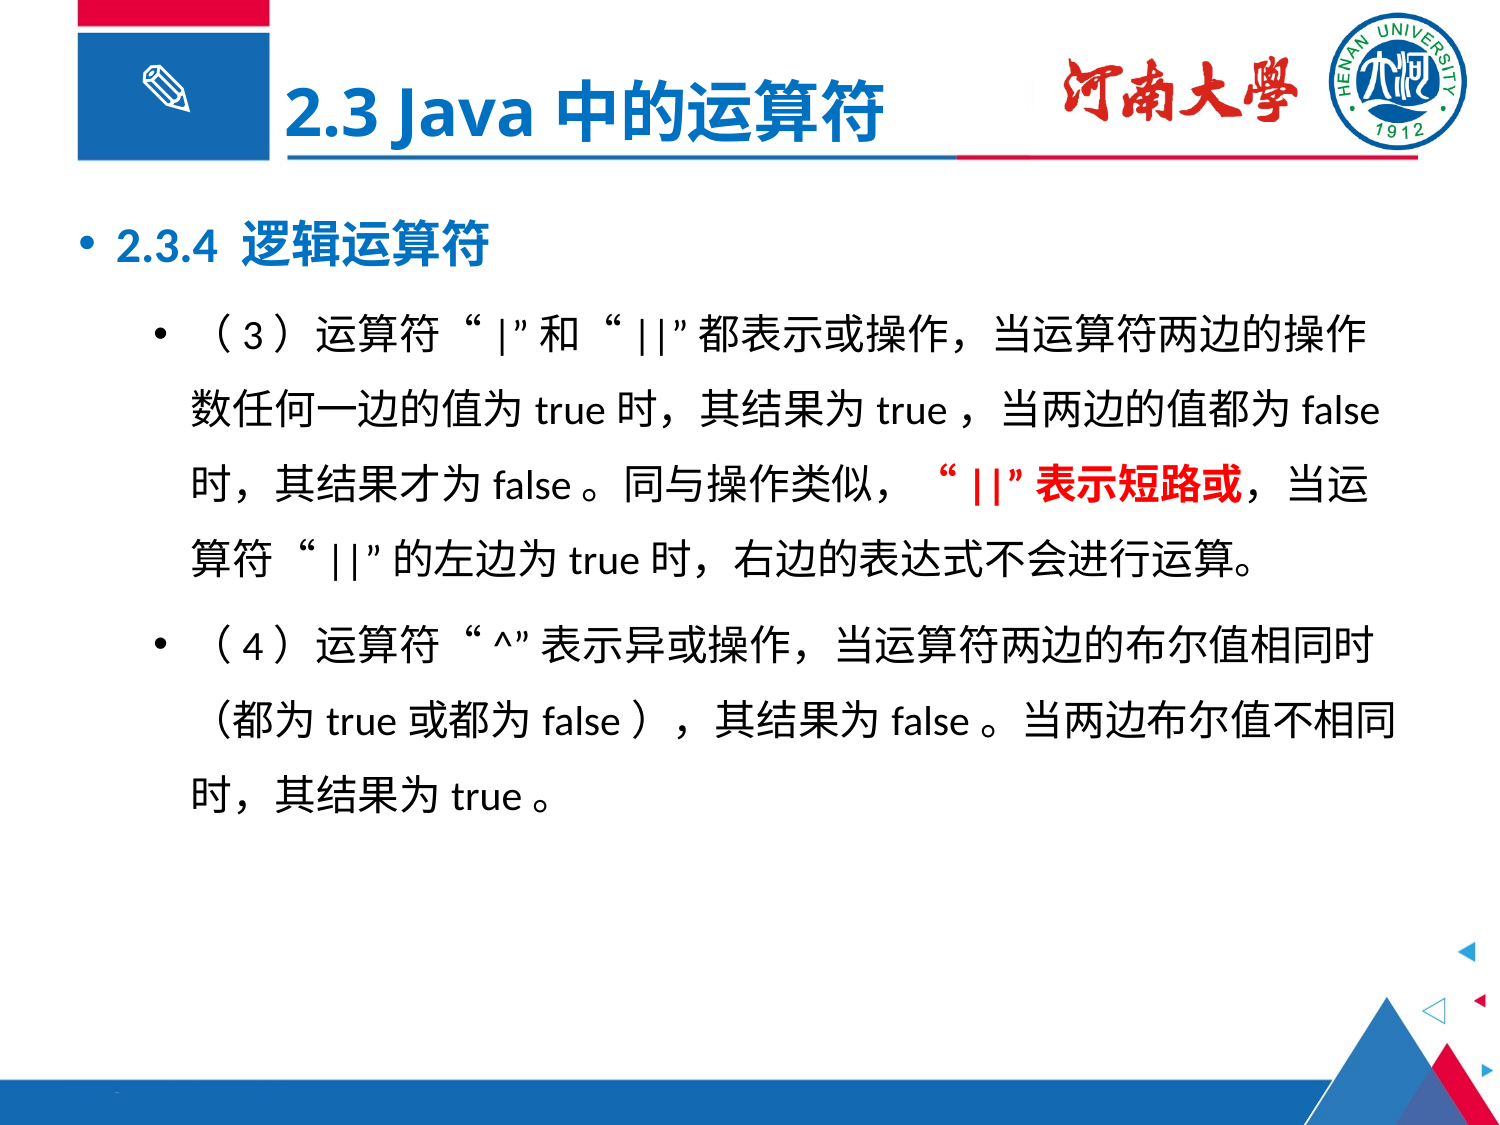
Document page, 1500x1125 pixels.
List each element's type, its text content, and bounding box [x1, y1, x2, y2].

text_box 2.3 Java中的运算符 [269, 63, 1081, 156]
picture [0, 0, 1500, 1125]
list 2.3.4 逻辑运算符 （3）运算符“|”和“||”都表示或操作，当运算符两边的操作数任何一边的值为true时，其结果为true，当两边的值都为false时，其结果才为false。同与操作类似，“||”表示短路或，当运算符“||”的左边为true时，右边的表达式不会进行运算。 （4）运算符“^”表示异或操作，当运算符两边的布尔值相同时（都为true或都为false），其结果为false。当两边布尔值不相同时，其结果为true。 [63, 174, 1414, 1039]
